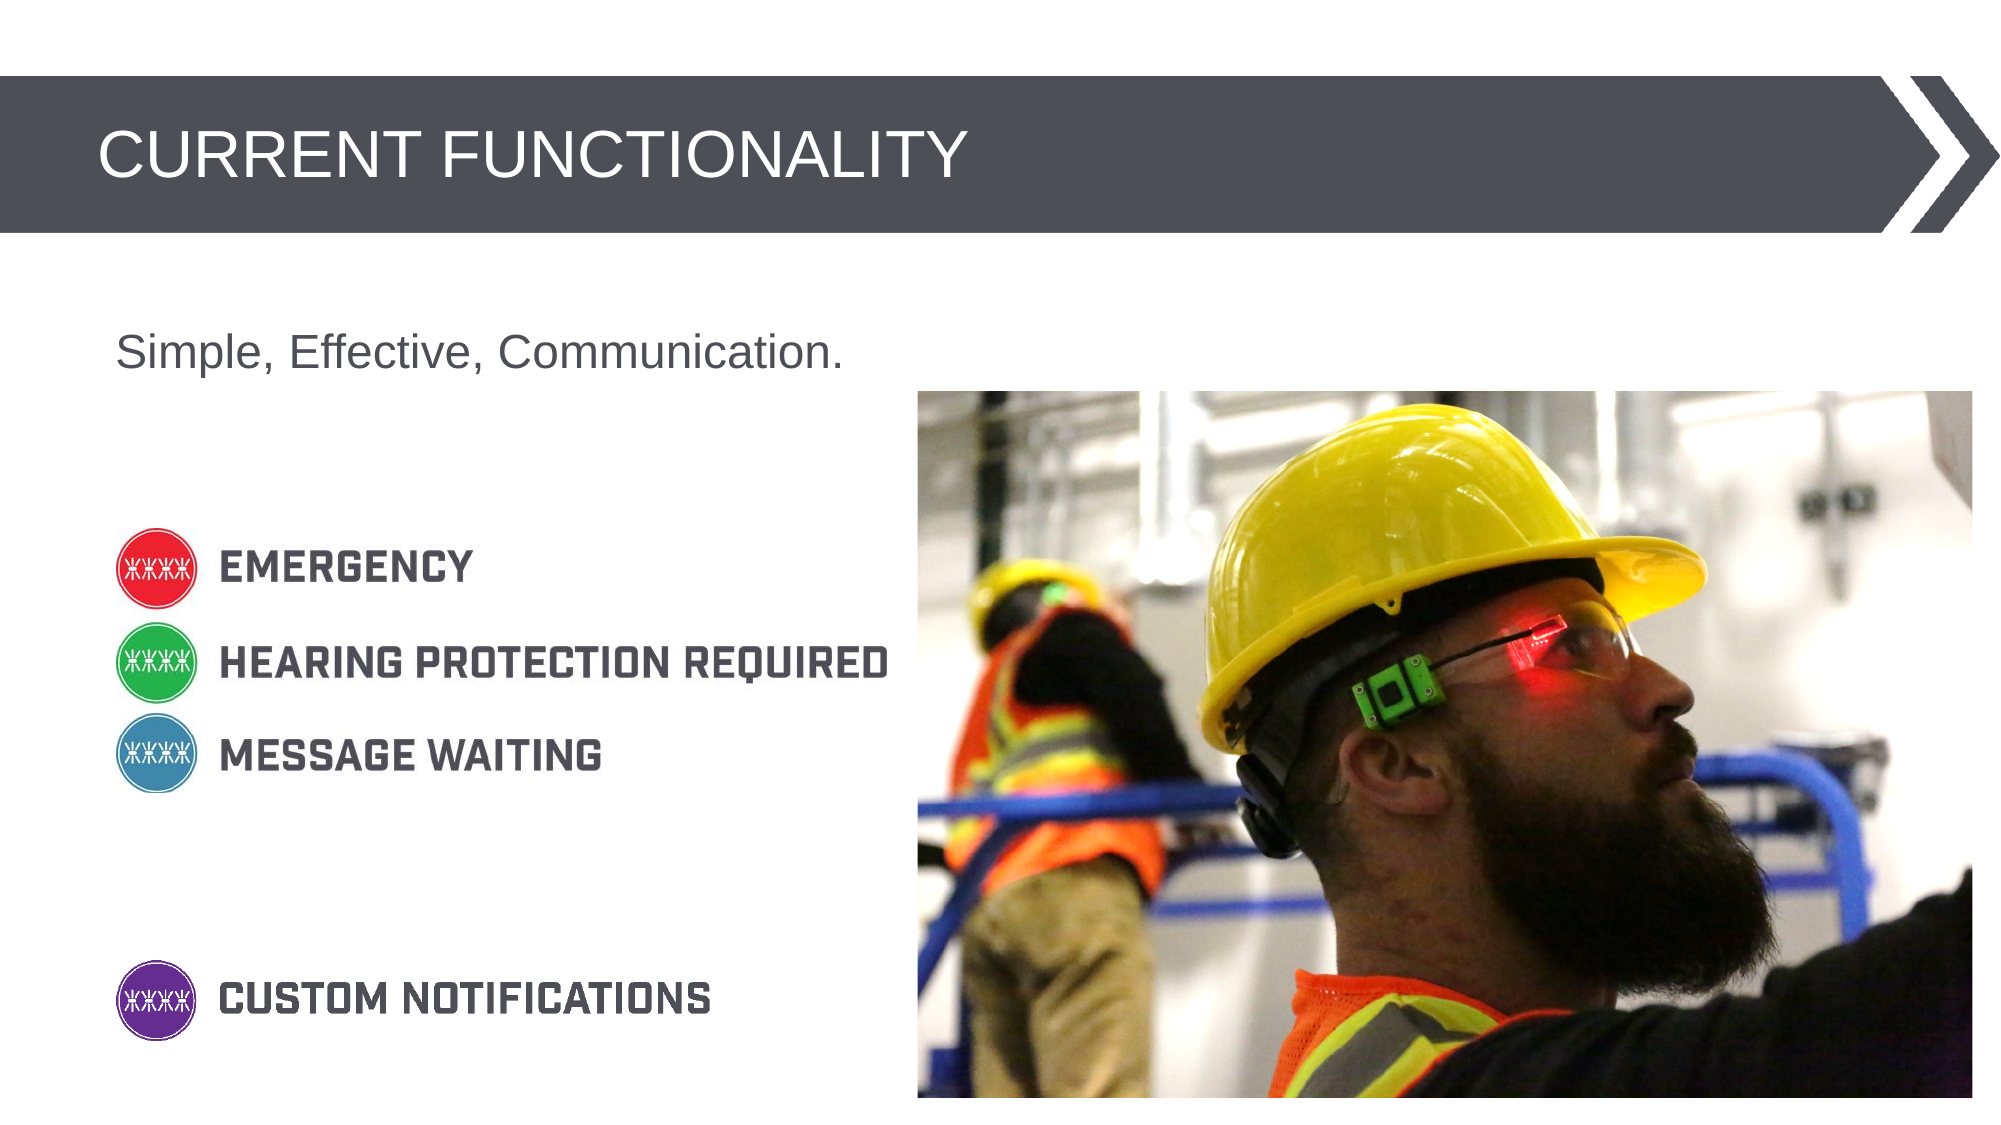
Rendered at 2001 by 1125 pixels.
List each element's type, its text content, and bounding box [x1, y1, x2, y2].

text_box Simple, Effective, Communication. [100, 313, 905, 448]
picture [917, 391, 1973, 1099]
picture [0, 76, 2000, 233]
picture [116, 528, 889, 794]
picture [116, 959, 712, 1041]
